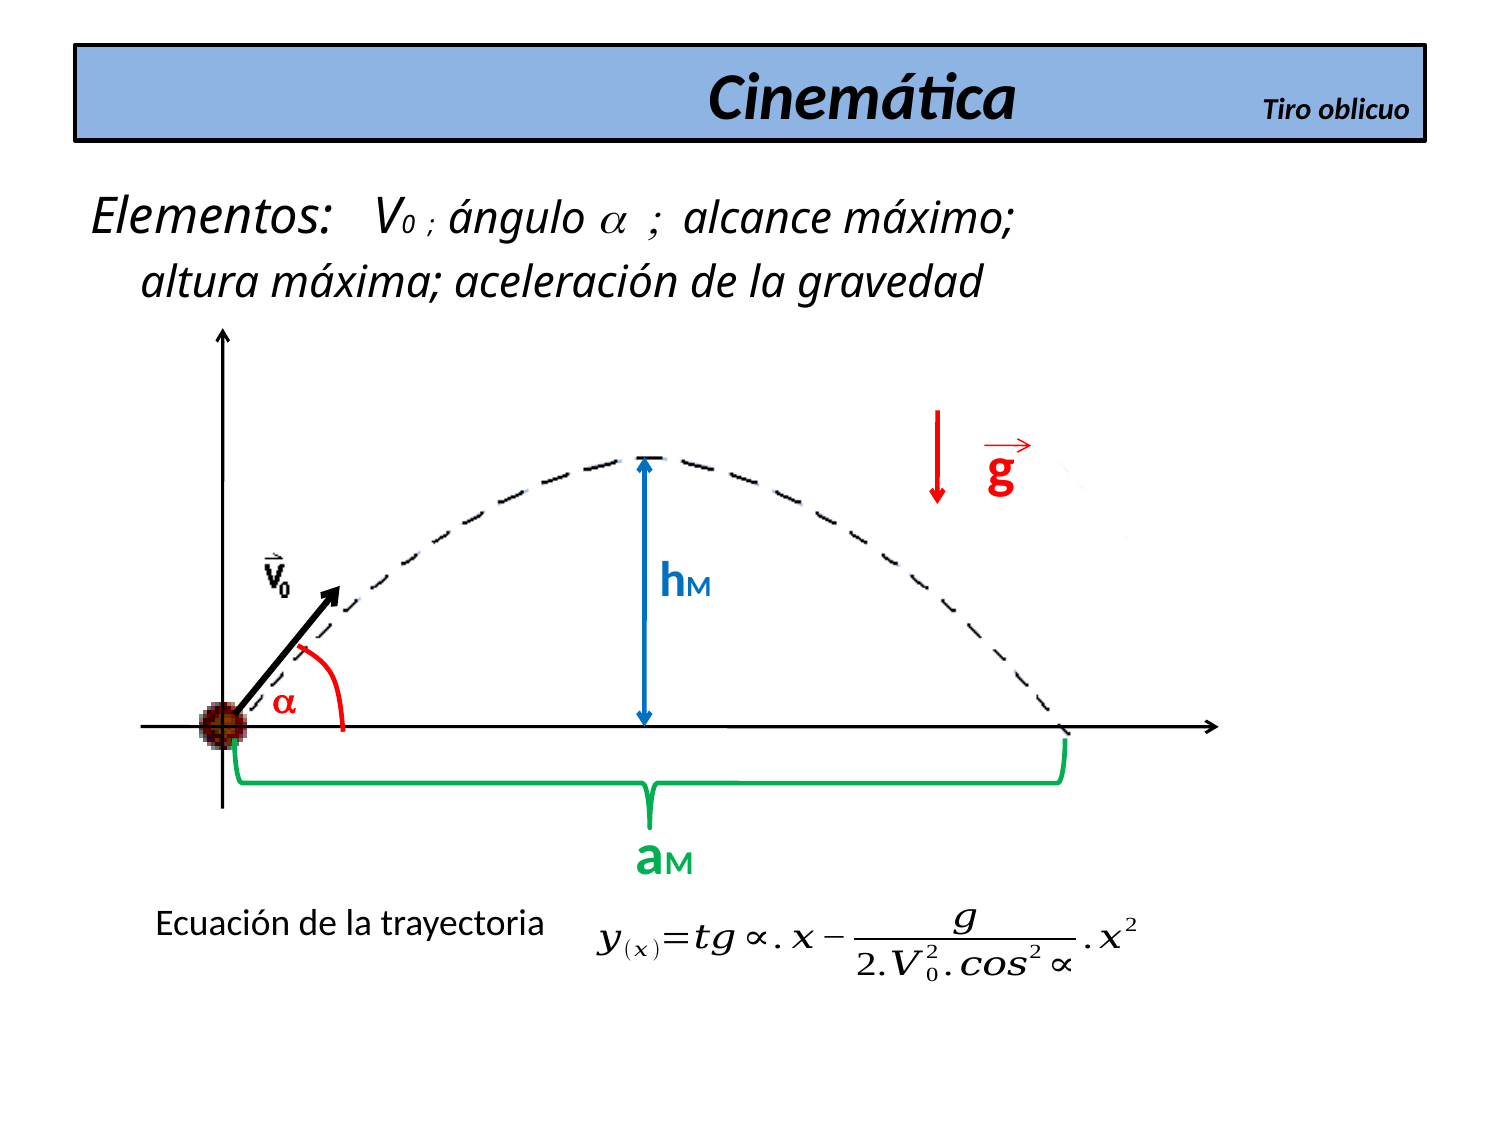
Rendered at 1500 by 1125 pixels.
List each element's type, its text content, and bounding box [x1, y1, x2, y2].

title Cinemática Tiro oblicuo [75, 45, 1425, 141]
list Elementos: V0 ; ángulo a ; alcance máximo; altura máxima; aceleración de la gravedad [75, 175, 1425, 317]
picture [187, 727, 1161, 781]
text_box [645, 789, 655, 808]
text_box aM [621, 808, 739, 894]
text_box Ecuación de la trayectoria [140, 890, 586, 951]
picture [187, 421, 1161, 726]
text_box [222, 597, 352, 704]
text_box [937, 409, 1079, 508]
